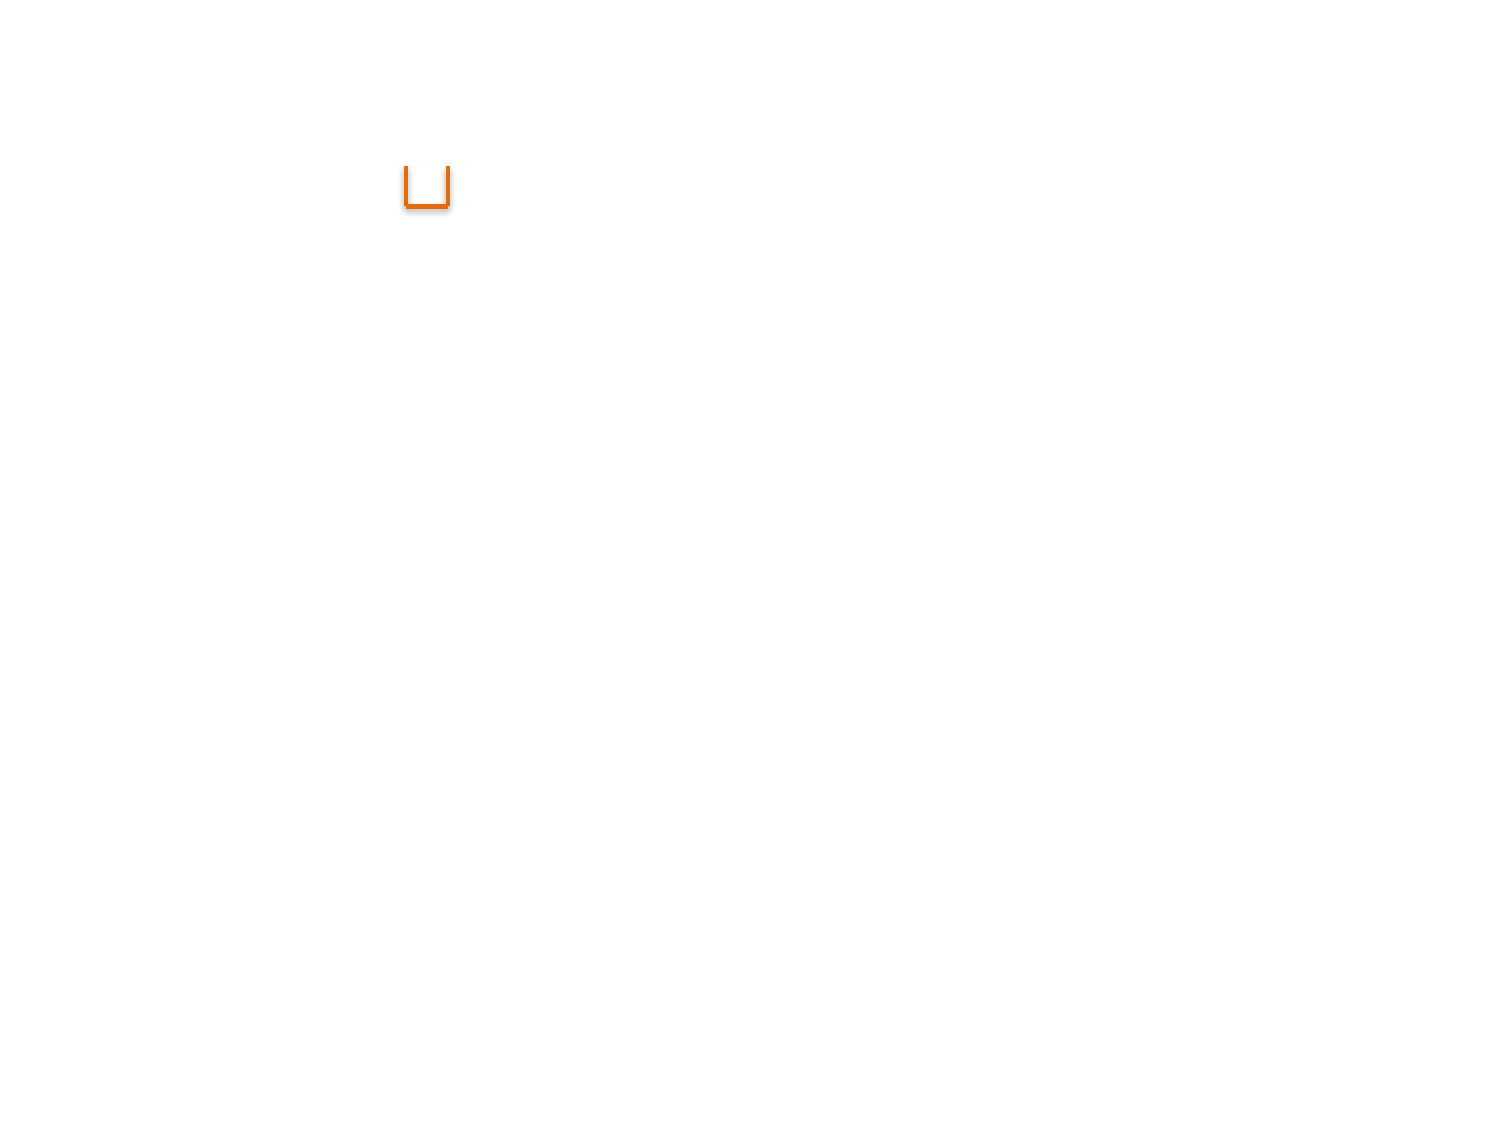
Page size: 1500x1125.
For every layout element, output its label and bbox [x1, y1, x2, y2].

text_box [405, 166, 449, 207]
